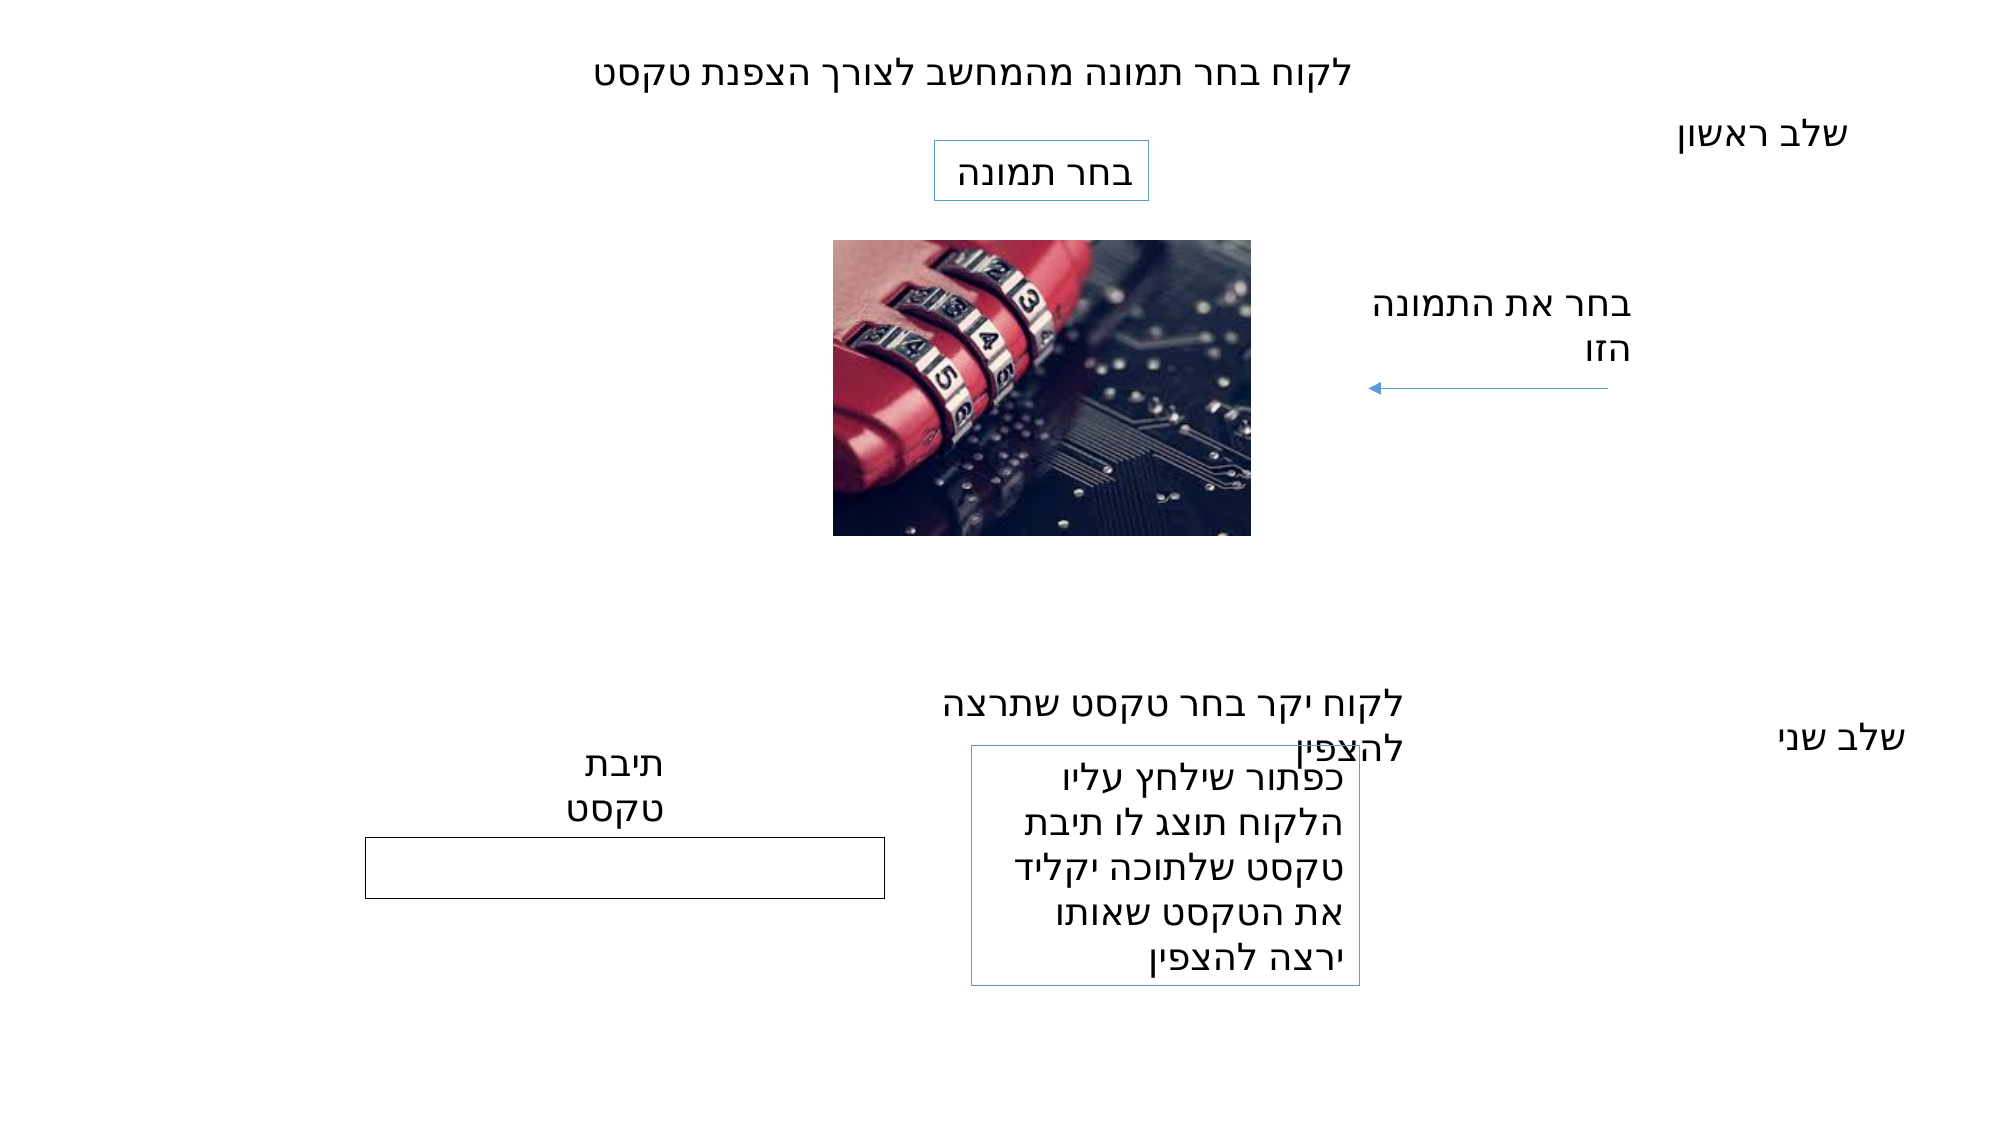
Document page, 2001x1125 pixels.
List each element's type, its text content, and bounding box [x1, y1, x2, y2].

text_box בחר את התמונה הזו [1310, 271, 1647, 377]
text_box שלב שני [1689, 706, 1922, 766]
text_box תיבת טקסט [525, 731, 680, 837]
text_box בחר תמונה [934, 140, 1149, 201]
text_box [365, 837, 885, 899]
text_box כפתור שילחץ עליו הלקוח תוצג לו תיבת טקסט שלתוכה יקליד את הטקסט שאותו ירצה להצפין [971, 745, 1360, 986]
text_box שלב ראשון [1631, 101, 1864, 162]
text_box לקוח בחר תמונה מהמחשב לצורך הצפנת טקסט [526, 40, 1369, 101]
picture [832, 240, 1251, 537]
text_box לקוח יקר בחר טקסט שתרצה להצפין [816, 671, 1420, 777]
